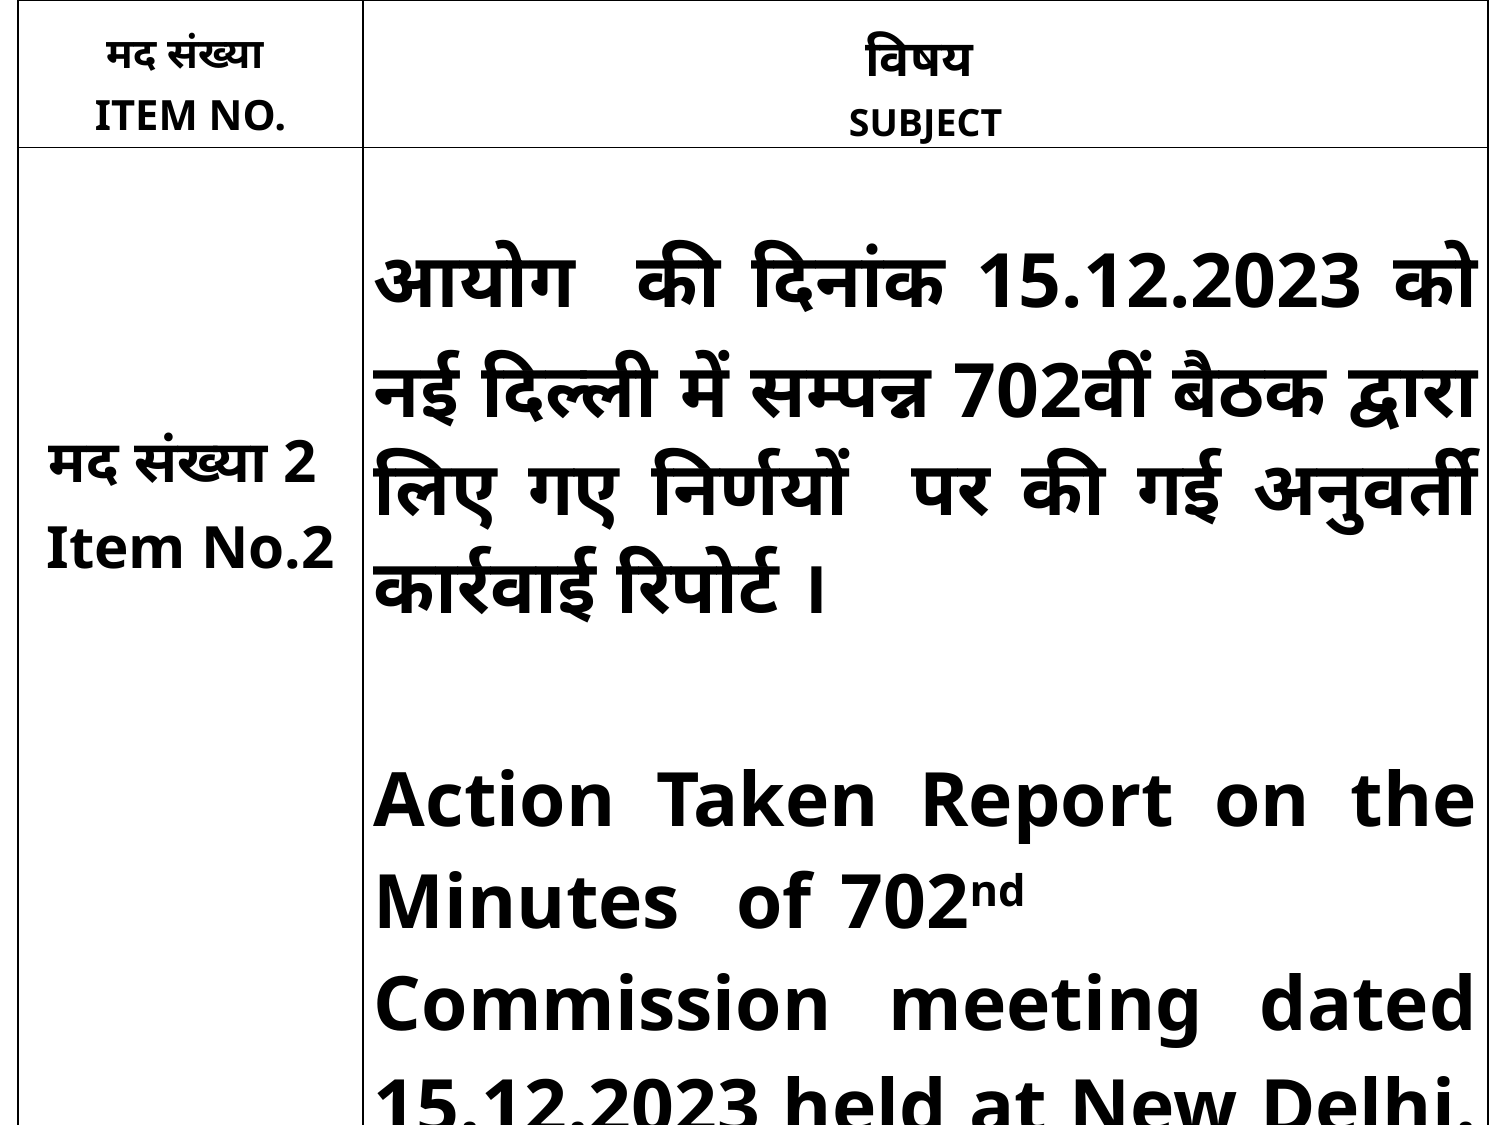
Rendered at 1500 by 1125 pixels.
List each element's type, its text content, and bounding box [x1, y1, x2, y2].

table_header मद संख्या ITEM NO. [19, 1, 362, 147]
table_cell मद संख्या 2 Item No.2 [19, 148, 362, 1125]
table_header विषय SUBJECT [364, 1, 1487, 147]
table_cell आयोग की दिनांक 15.12.2023 को नई दिल्ली में सम्पन्न 702वीं बैठक द्वारा लिए गए निर्णयों पर की गई अनुवर्ती कार्रवाई रिपोर्ट । Action Taken Report on the Minutes of 702nd Commission meeting dated 15.12.2023 held at New Delhi. [364, 148, 1487, 1125]
